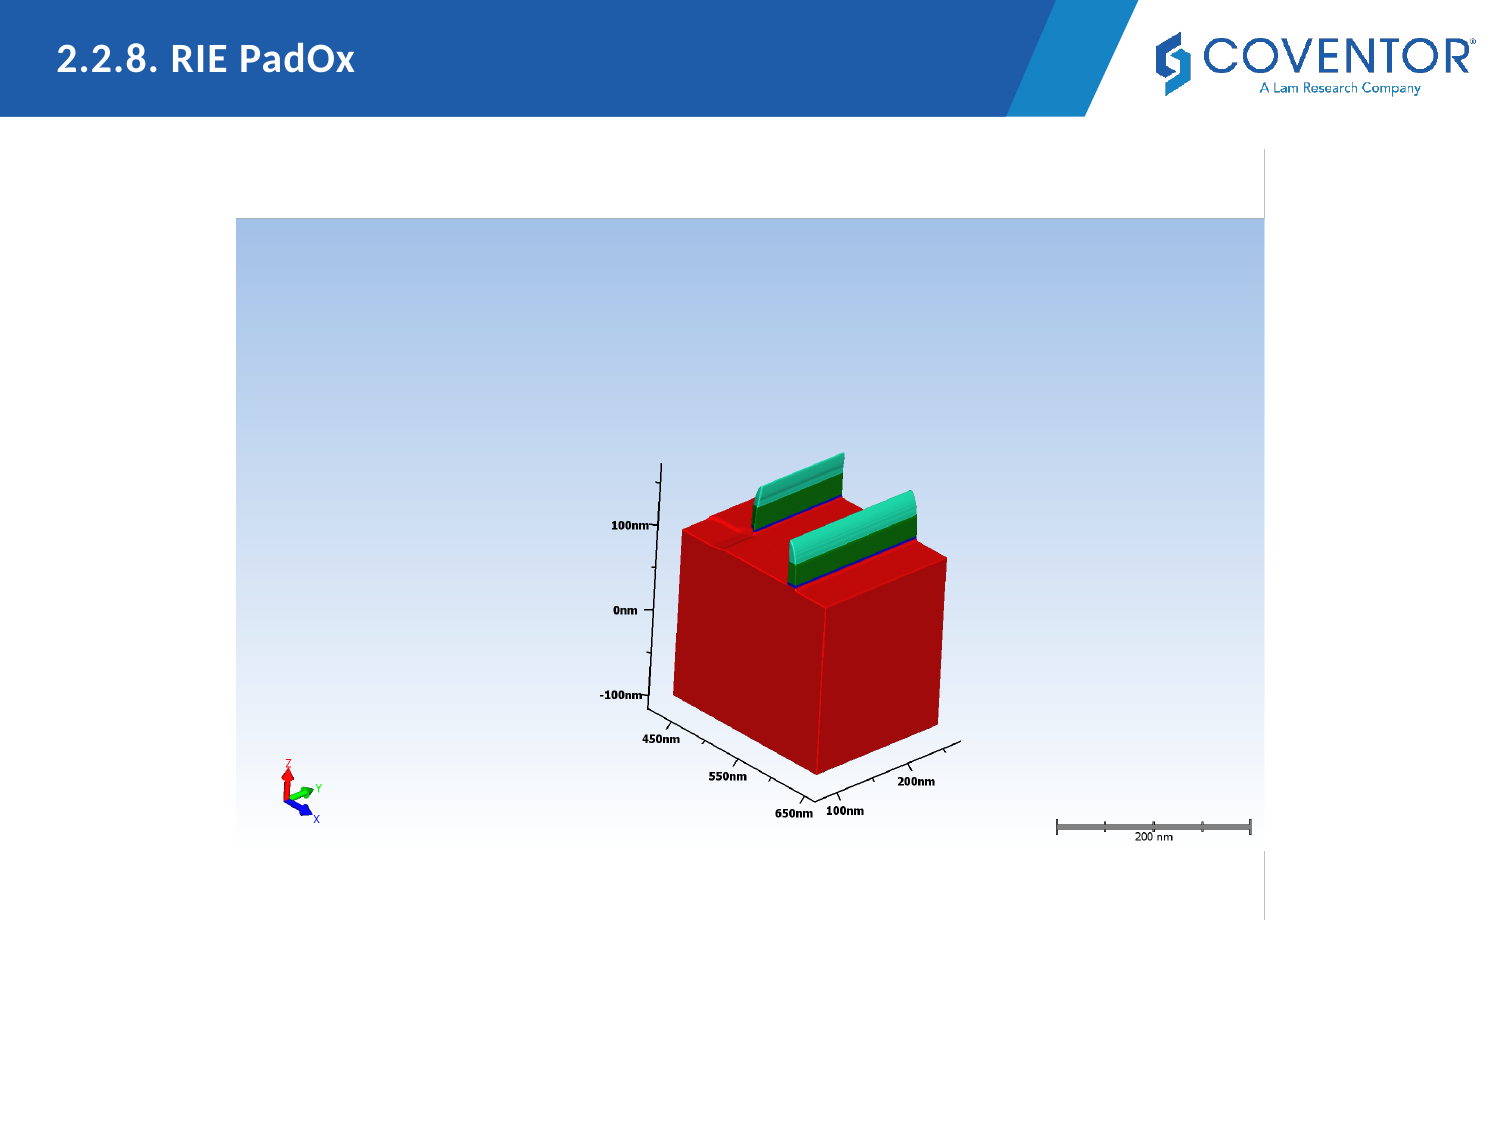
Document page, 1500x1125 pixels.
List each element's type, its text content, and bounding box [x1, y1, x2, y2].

picture [41, 148, 1459, 921]
picture [1144, 25, 1486, 103]
title 2.2.8. RIE PadOx [41, 9, 951, 102]
